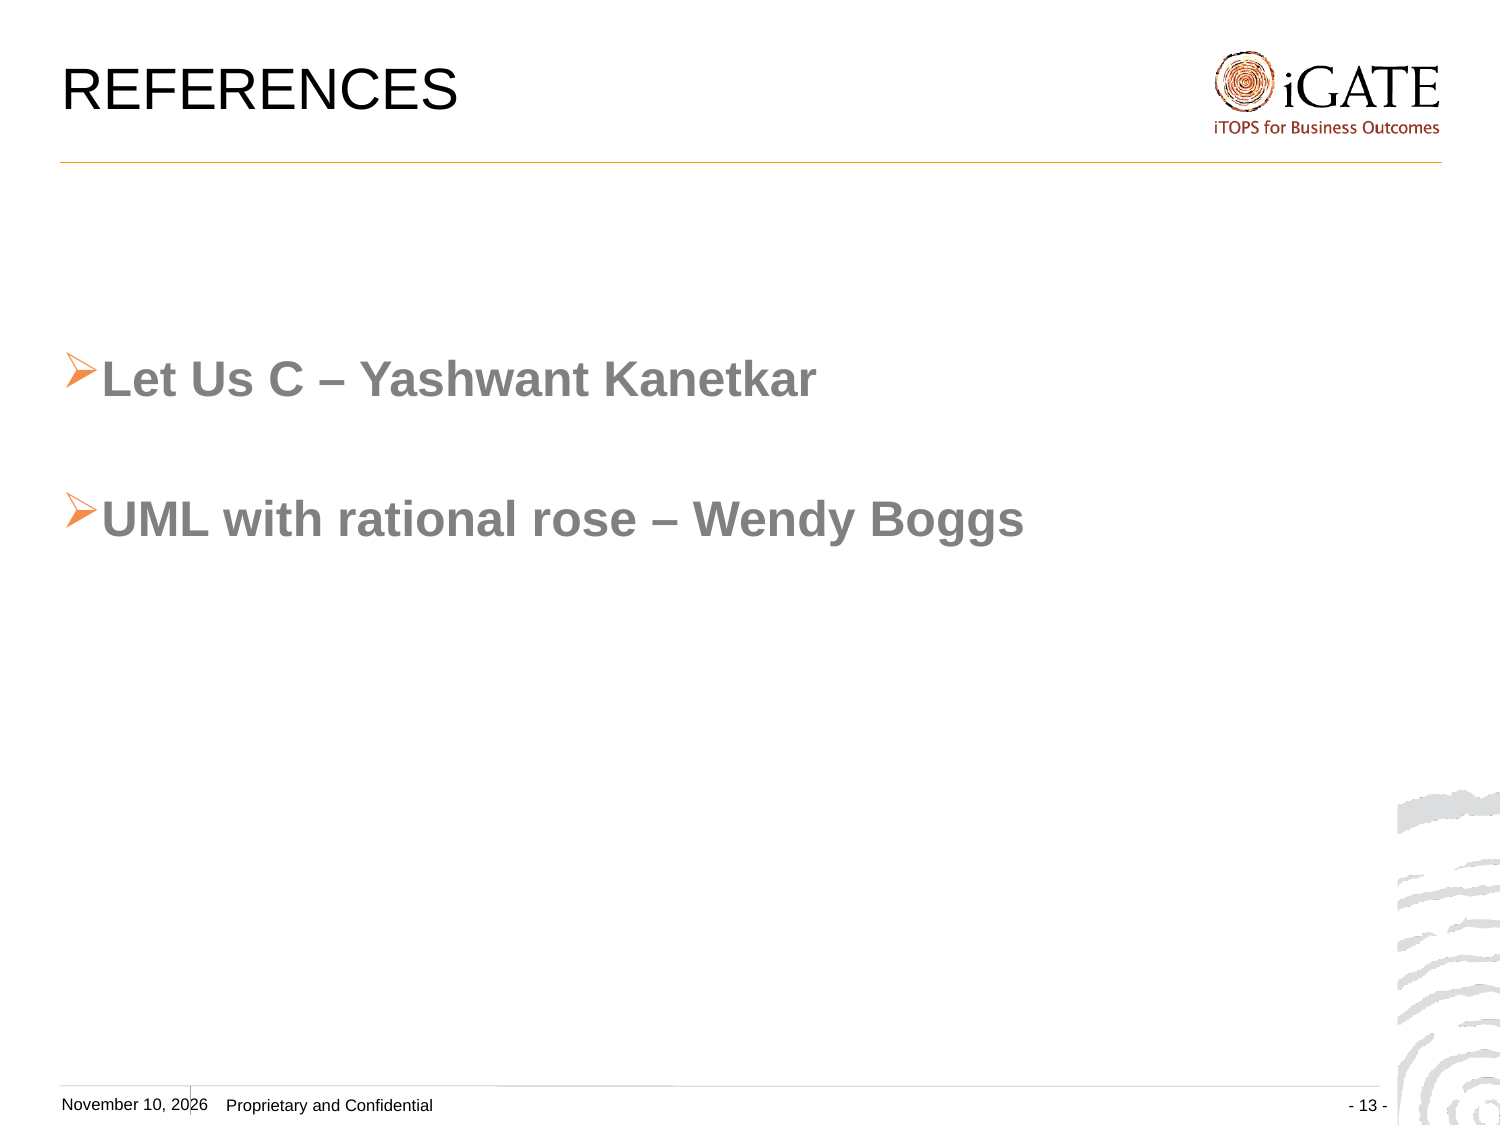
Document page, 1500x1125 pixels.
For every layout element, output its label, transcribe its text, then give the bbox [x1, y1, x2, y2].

picture [1207, 43, 1446, 141]
picture [1397, 786, 1500, 1125]
title REFERENCES [46, 23, 1149, 160]
list Let Us C – Yashwant Kanetkar UML with rational rose – Wendy Boggs [46, 199, 1369, 1032]
